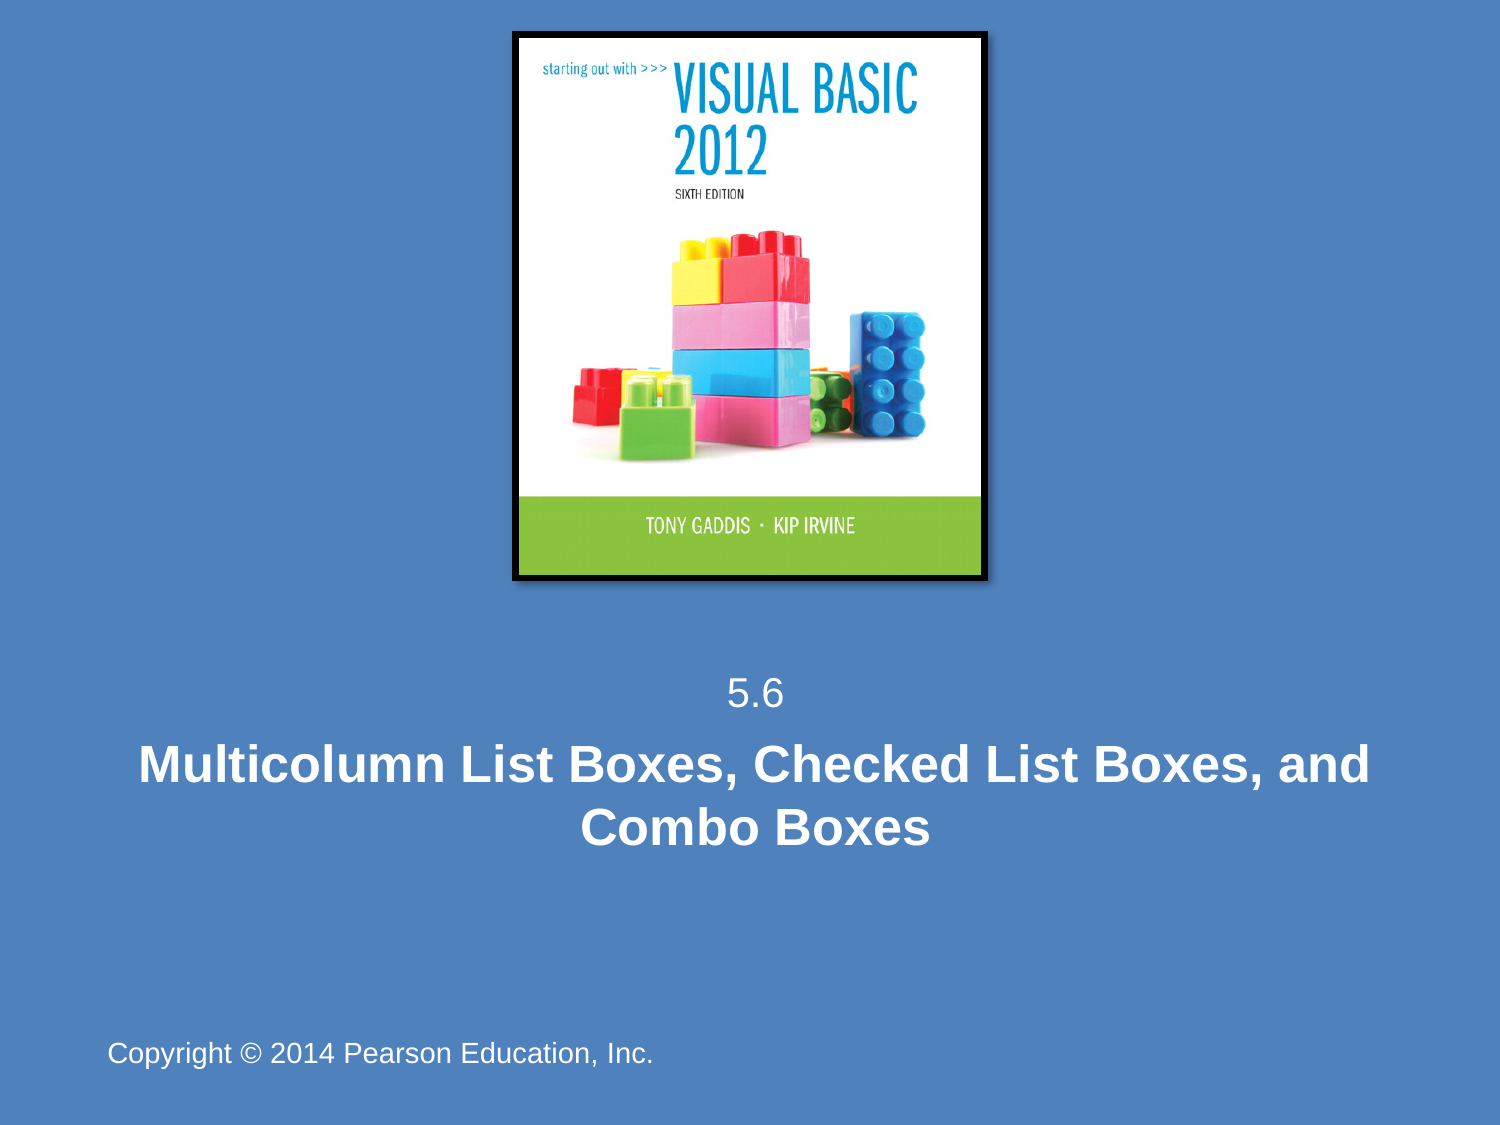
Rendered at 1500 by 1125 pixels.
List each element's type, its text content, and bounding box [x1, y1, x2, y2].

list 5.6 [118, 587, 1394, 723]
title Multicolumn List Boxes, Checked List Boxes, and Combo Boxes [118, 723, 1394, 947]
picture [519, 38, 981, 575]
